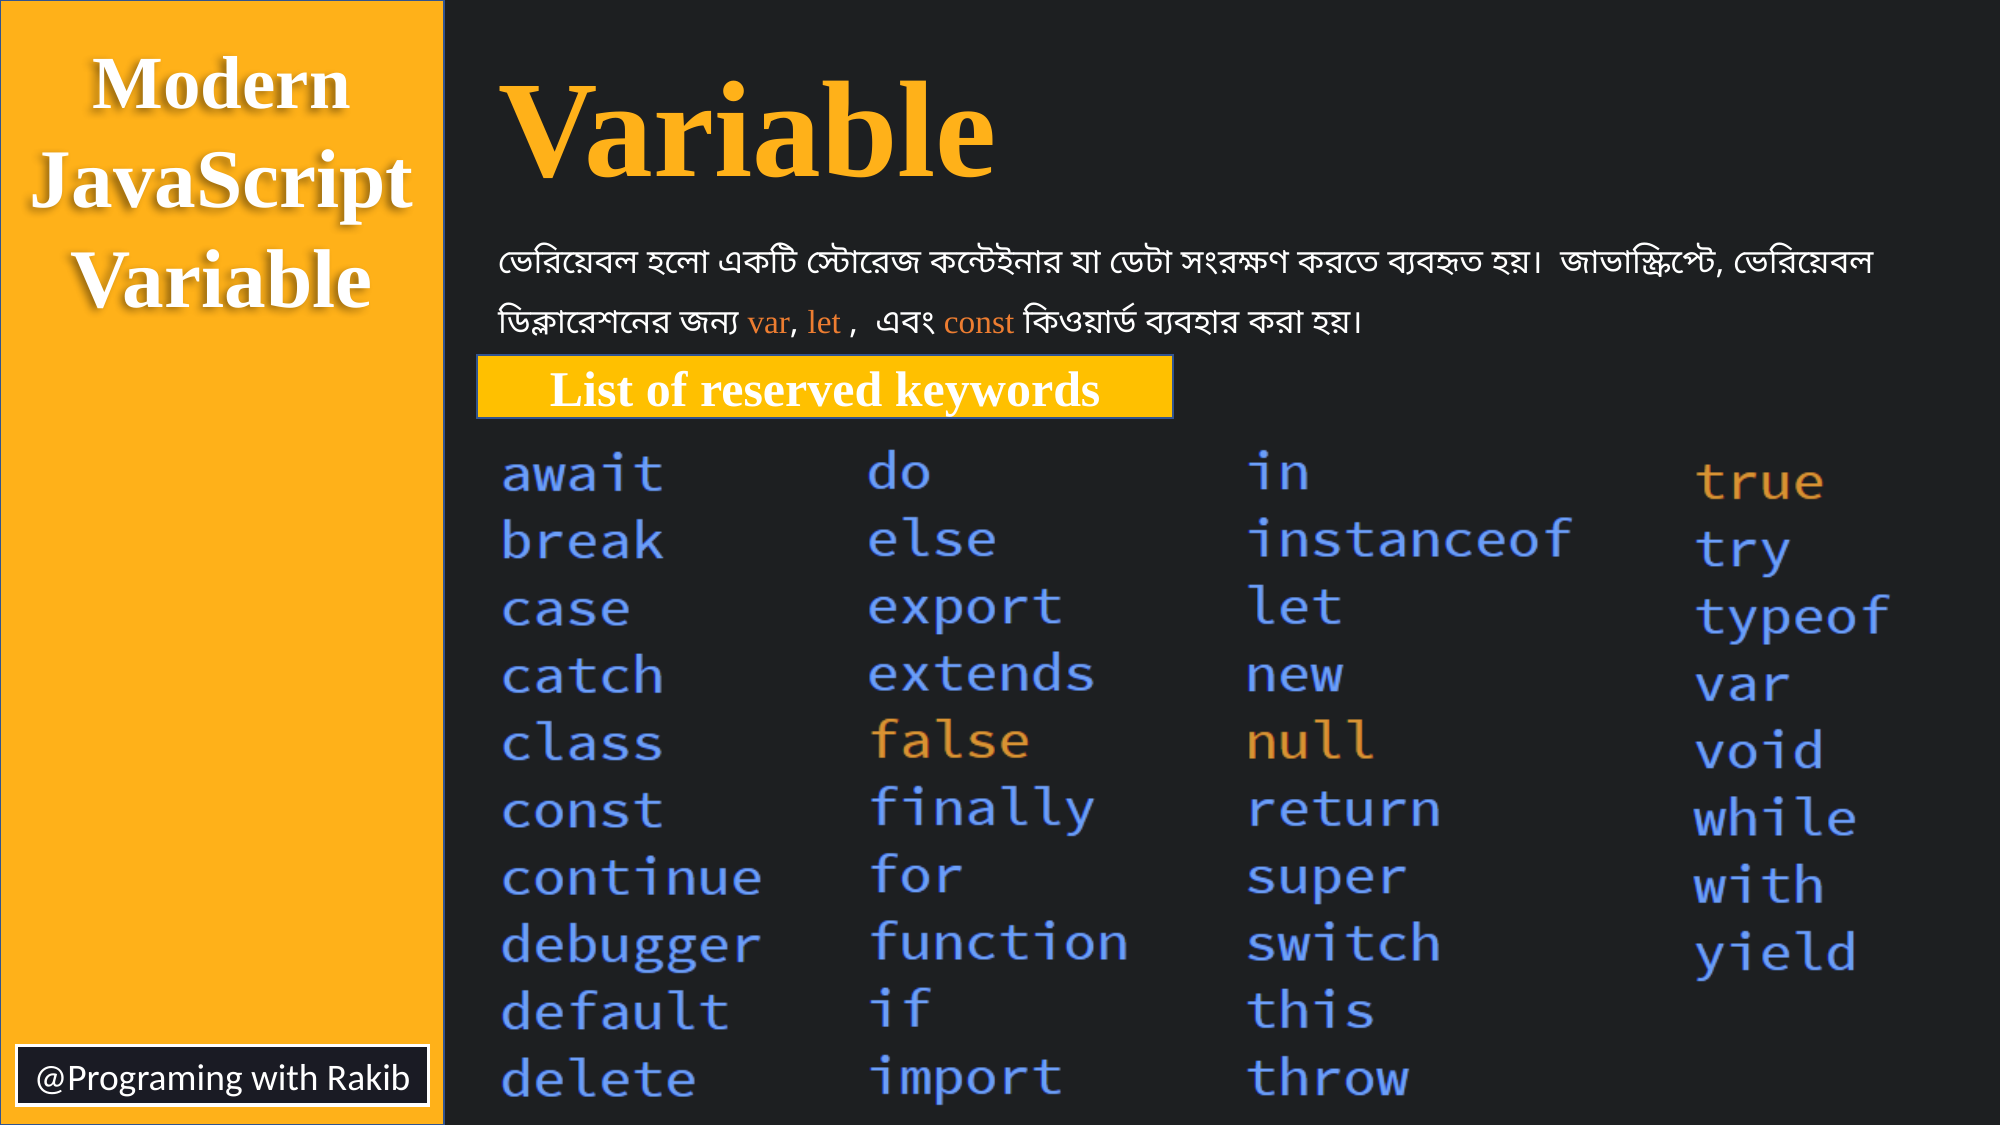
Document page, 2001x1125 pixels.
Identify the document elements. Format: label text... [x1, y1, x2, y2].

text_box Modern JavaScript Variable [14, 26, 429, 432]
picture [851, 436, 1150, 1113]
picture [483, 438, 781, 1111]
picture [1220, 441, 1594, 1108]
picture [1664, 421, 1943, 1033]
text_box List of reserved keywords [476, 354, 1174, 419]
text_box ভেরিয়েবল হলো একটি স্টোরেজ কন্টেইনার যা ডেটা সংরক্ষণ করতে ব্যবহৃত হয়। জাভাস্ক্রিপ্টে, ভেরিয়েবল ডিক্লারেশনের জন্য var, let , এবং const কিওয়ার্ড ব্যবহার করা হয়। [483, 212, 1961, 348]
text_box [0, 0, 445, 1125]
text_box @Programing with Rakib [15, 1044, 430, 1107]
text_box Variable [483, 31, 1873, 211]
